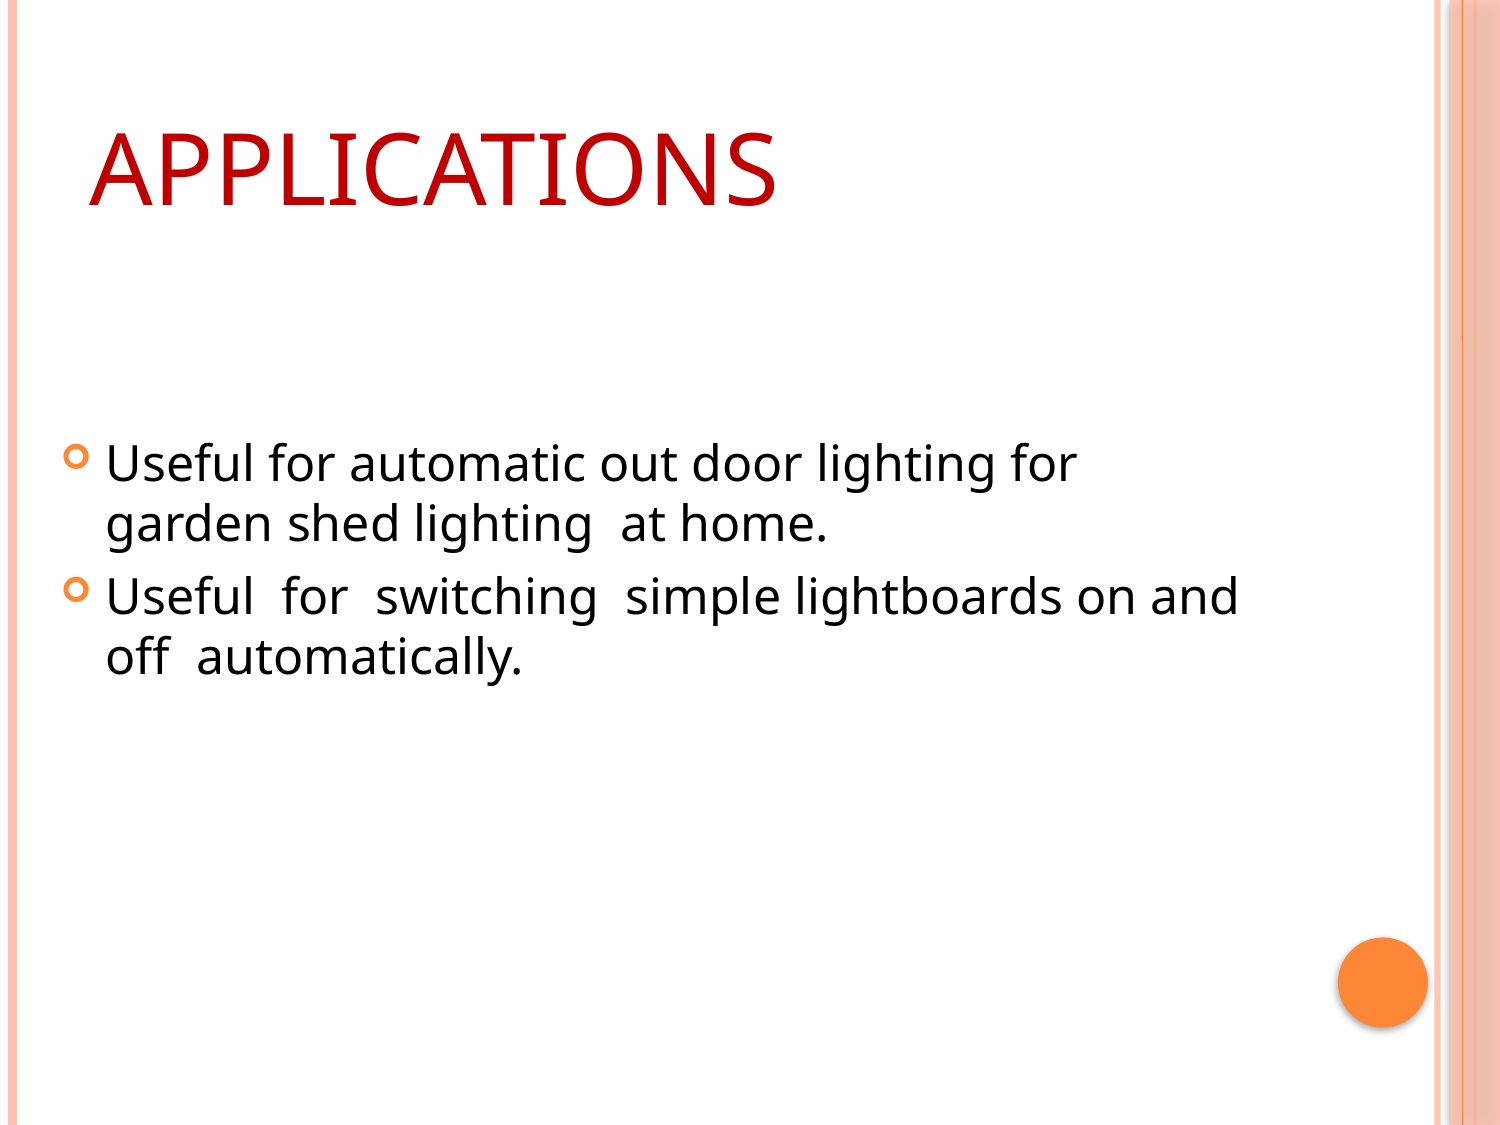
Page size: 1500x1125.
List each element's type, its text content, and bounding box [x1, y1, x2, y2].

list Useful for automatic out door lighting for garden shed lighting at home. Useful for switching simple lightboards on and off automatically. [45, 424, 1271, 1125]
title Applications [75, 45, 1300, 233]
